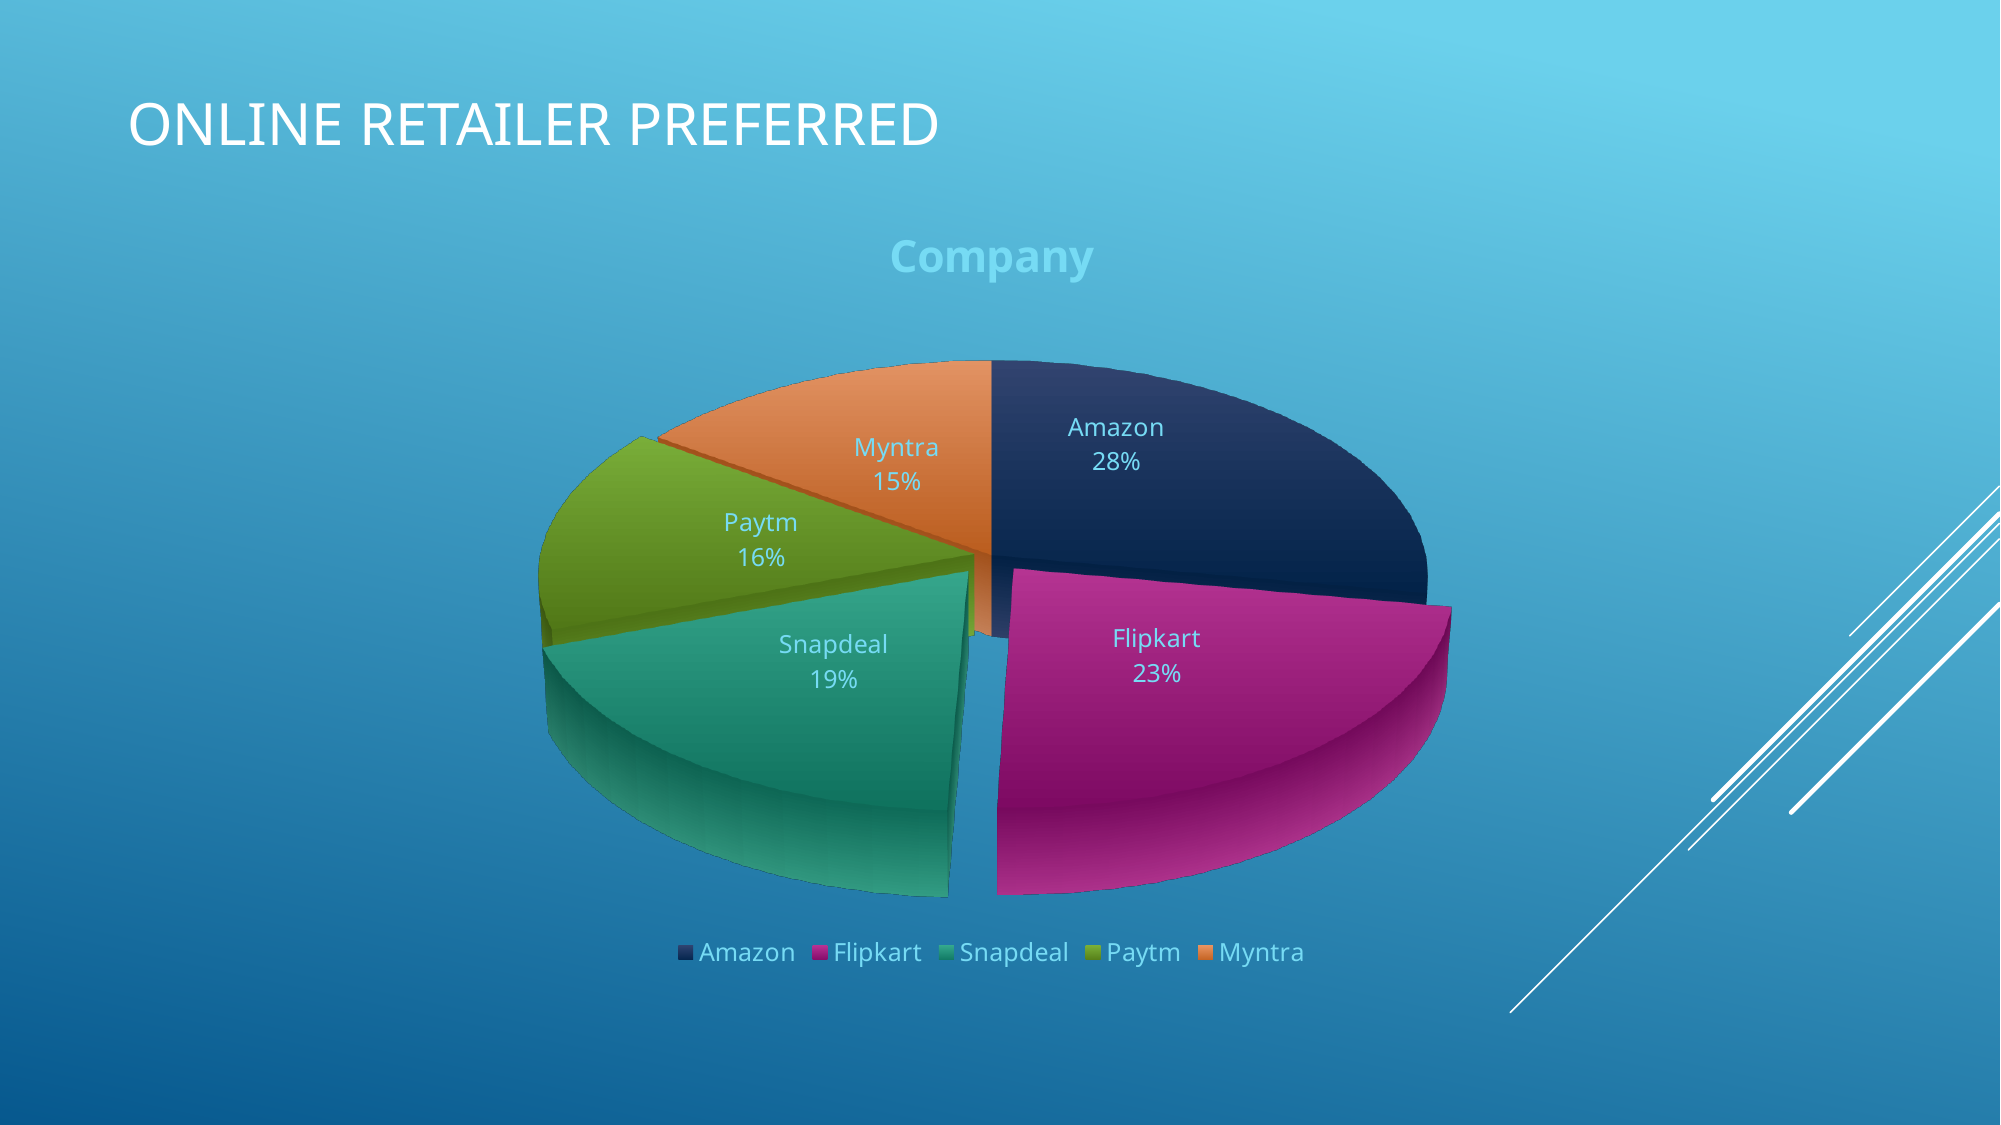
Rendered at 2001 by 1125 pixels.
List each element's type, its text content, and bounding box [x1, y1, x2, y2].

title Online retailer preferred [112, 59, 1513, 186]
chart [388, 188, 1596, 976]
